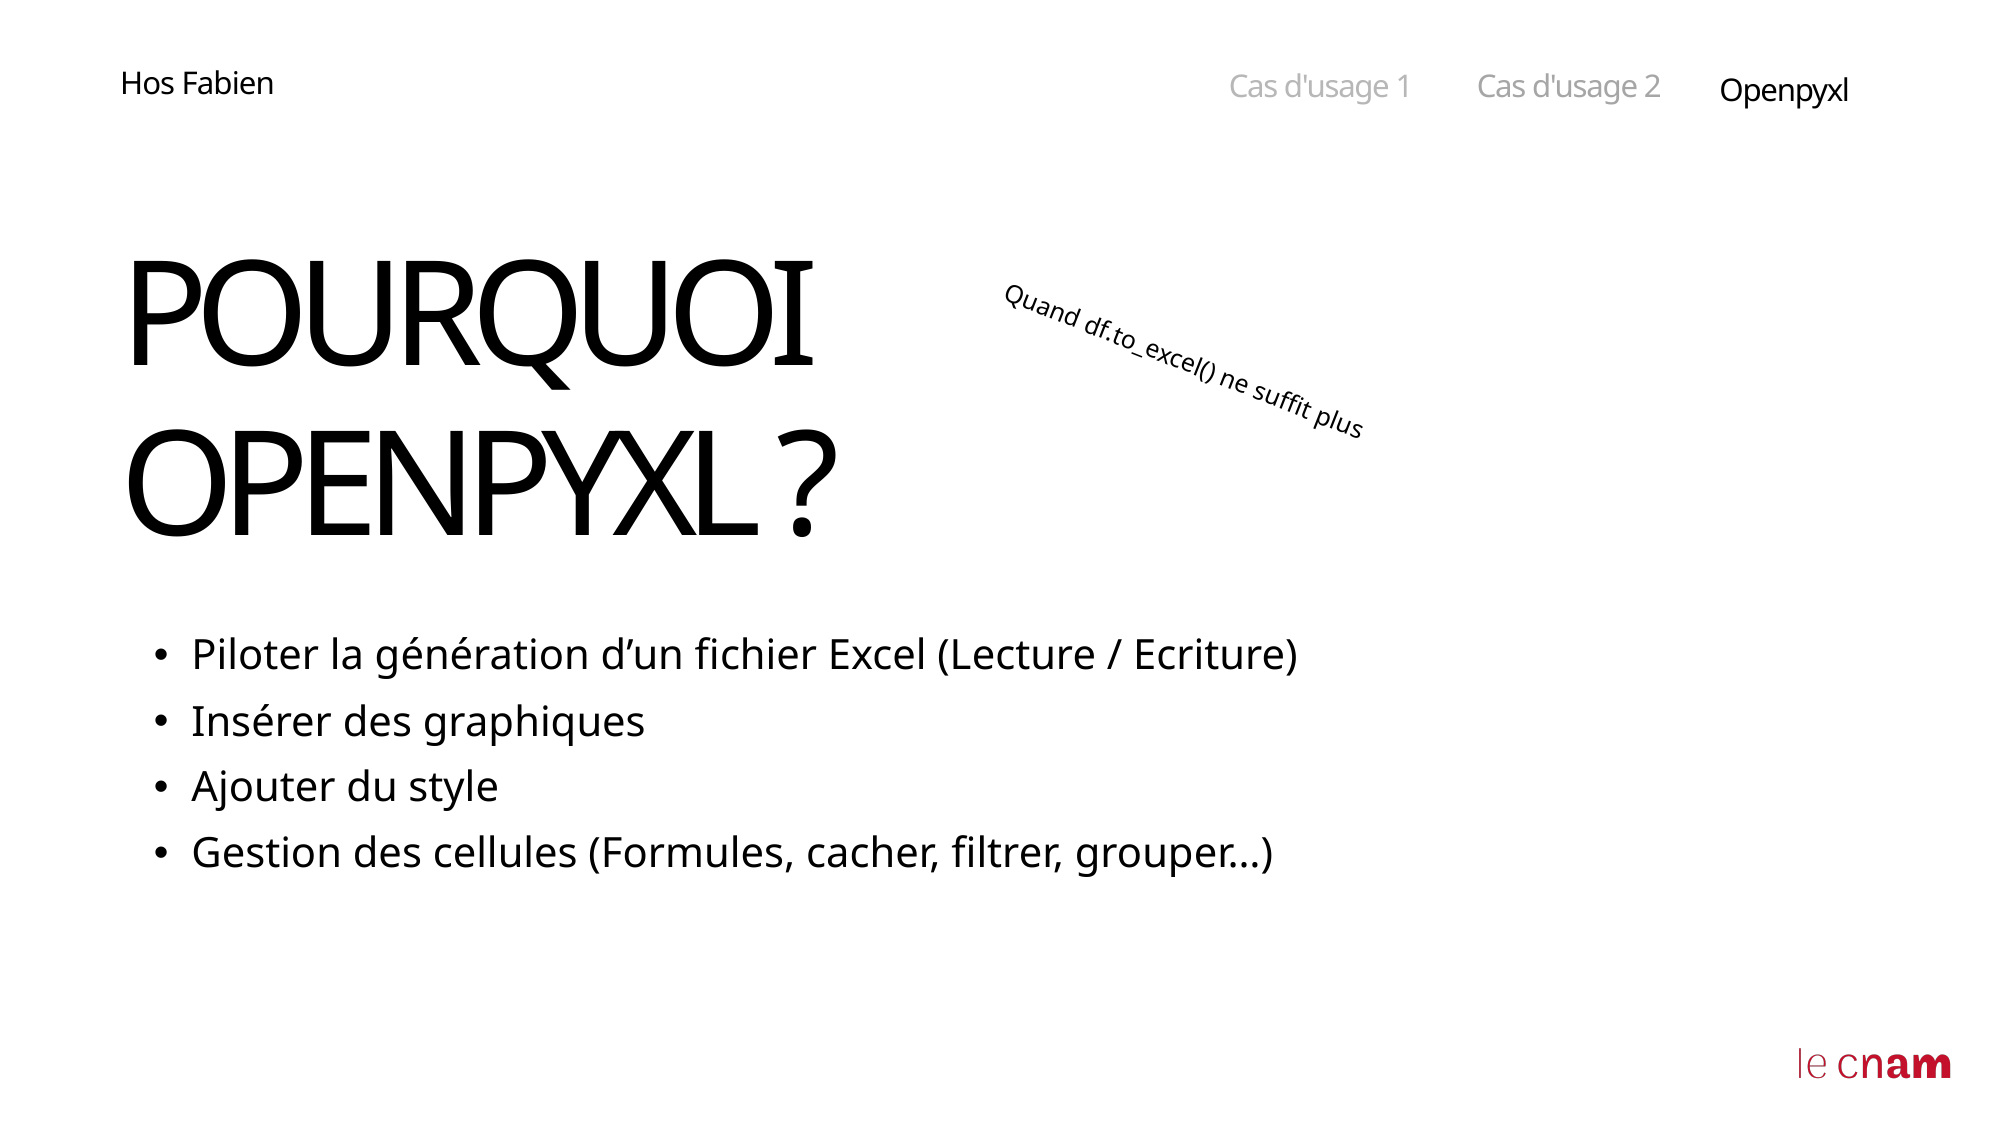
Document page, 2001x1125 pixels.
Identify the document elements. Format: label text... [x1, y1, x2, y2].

text_box POURQUOI OPENPYXL ? [120, 224, 1247, 563]
text_box Piloter la génération d’un fichier Excel (Lecture / Ecriture) Insérer des graphiques Ajouter du style Gestion des cellules (Formules, cacher, filtrer, grouper…) [139, 626, 1864, 1033]
list Quand df.to_excel() ne suffit plus [1247, 364, 1427, 479]
text_box Hos Fabien [120, 63, 318, 102]
text_box Cas d'usage 1 [1215, 60, 1427, 119]
picture [1798, 1047, 1951, 1080]
text_box Openpyxl [1689, 63, 1880, 122]
text_box Cas d'usage 2 [1462, 60, 1677, 119]
